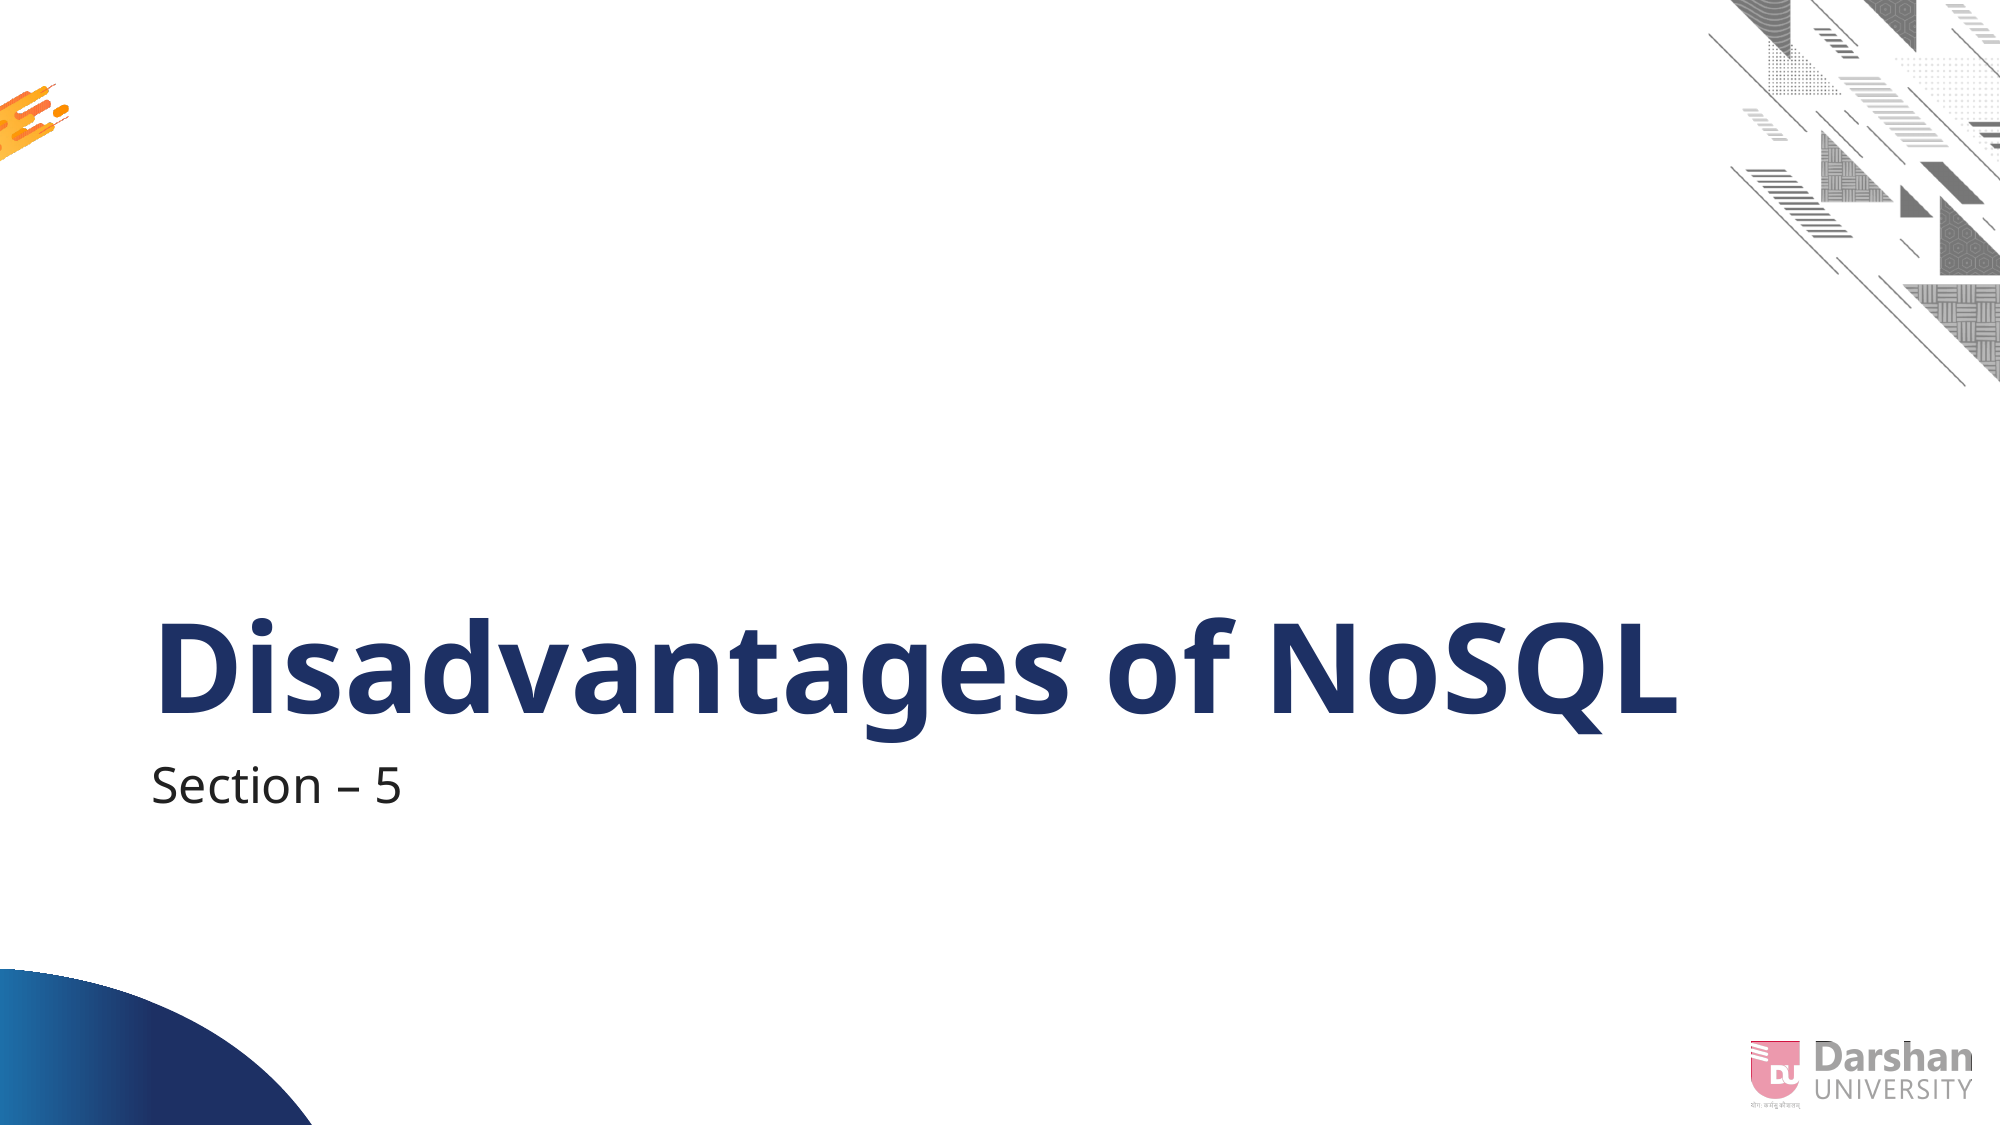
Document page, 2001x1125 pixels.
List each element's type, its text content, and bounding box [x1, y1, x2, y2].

table_cell 102 [1751, 1041, 1972, 1109]
title Disadvantages of NoSQL [136, 280, 1862, 749]
picture [0, 65, 90, 193]
list Section – 5 [136, 752, 1862, 999]
